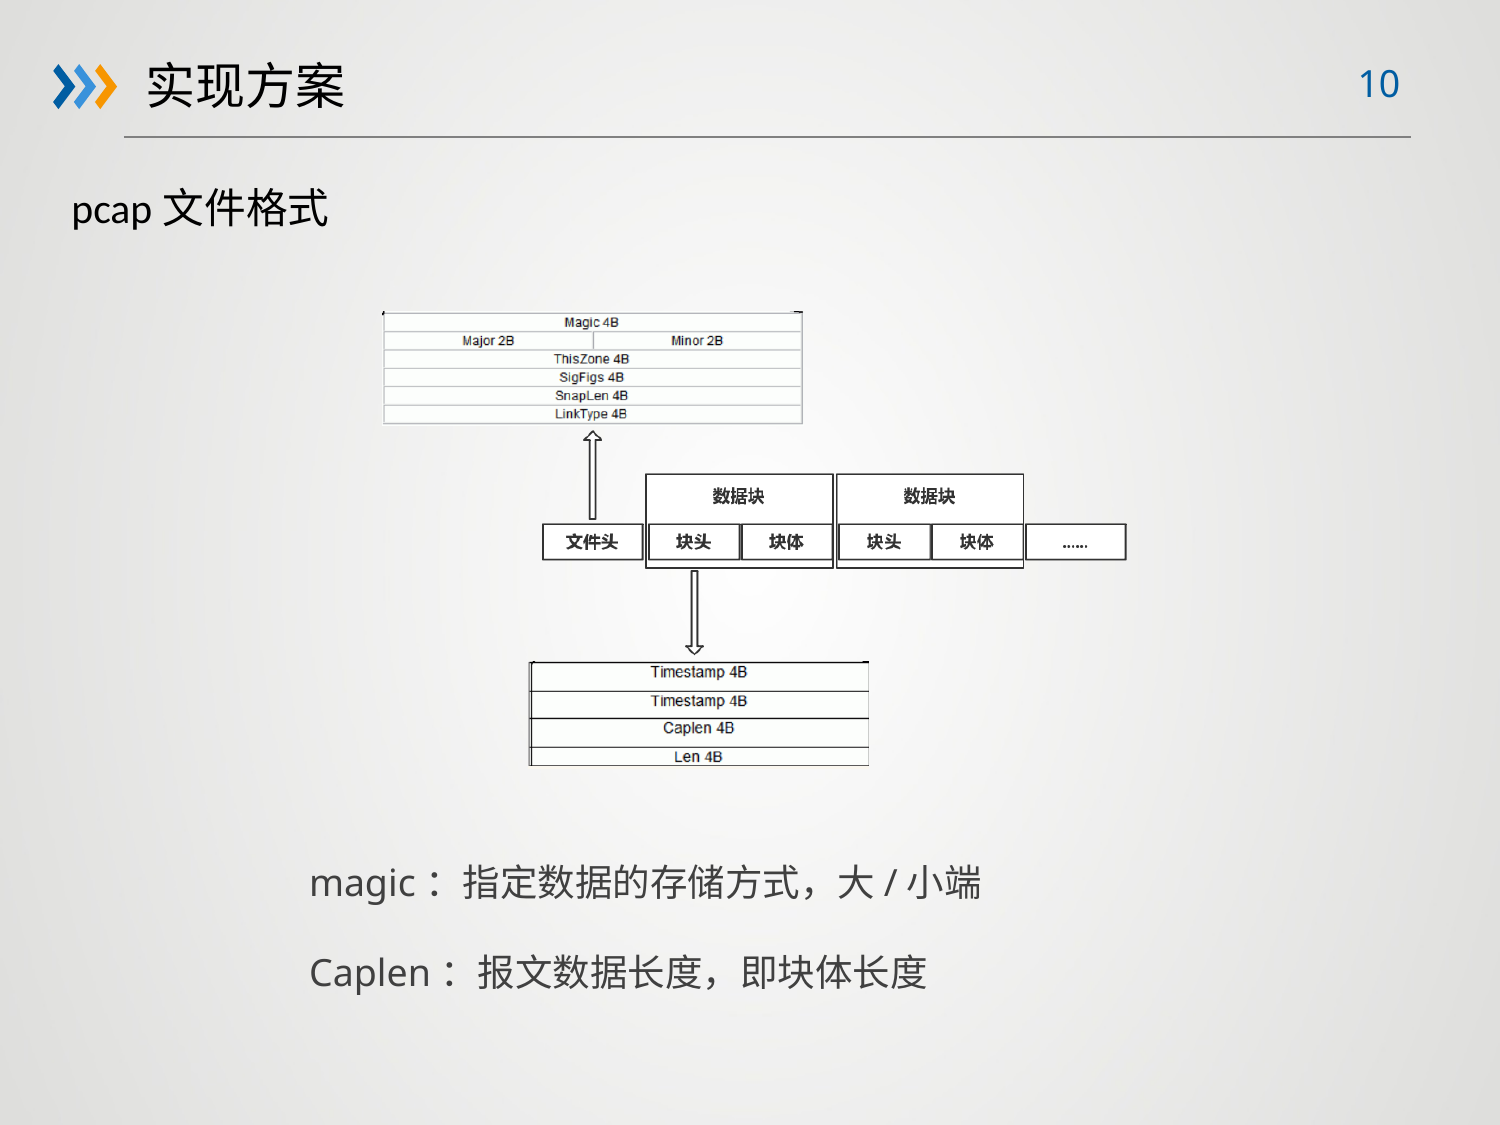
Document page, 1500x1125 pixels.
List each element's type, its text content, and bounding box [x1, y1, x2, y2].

text_box magic：指定数据的存储方式，大/小端 Caplen：报文数据长度，即块体长度 [294, 851, 1333, 1001]
text_box pcap文件格式 [56, 174, 345, 240]
picture [0, 0, 1500, 1125]
text_box 实现方案 [130, 46, 361, 122]
